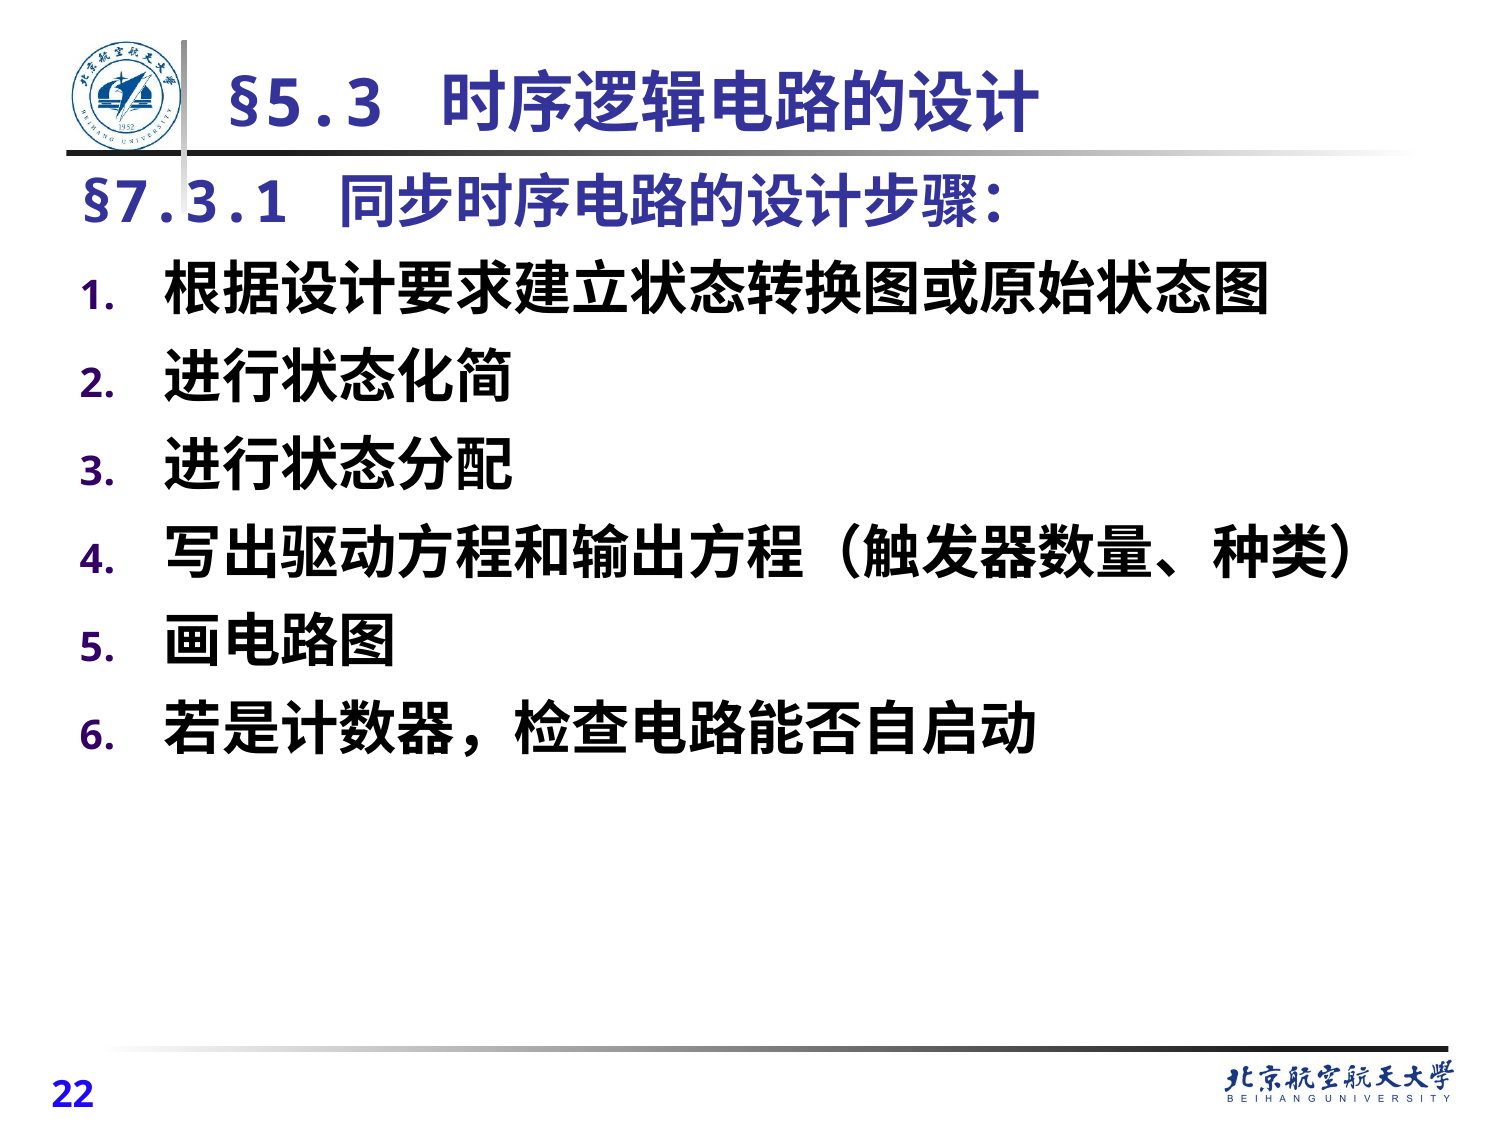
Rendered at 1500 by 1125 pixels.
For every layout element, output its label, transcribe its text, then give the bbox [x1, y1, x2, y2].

picture [70, 40, 182, 150]
slide_number 22 [36, 1062, 185, 1119]
title §5.3 时序逻辑电路的设计 [209, 50, 1351, 148]
picture [1224, 1057, 1457, 1104]
text_box §7.3.1 同步时序电路的设计步骤： 根据设计要求建立状态转换图或原始状态图 进行状态化简 进行状态分配 写出驱动方程和输出方程（触发器数量、种类） 画电路图 若是计数器，检查电路能否自启动 [64, 156, 1415, 901]
